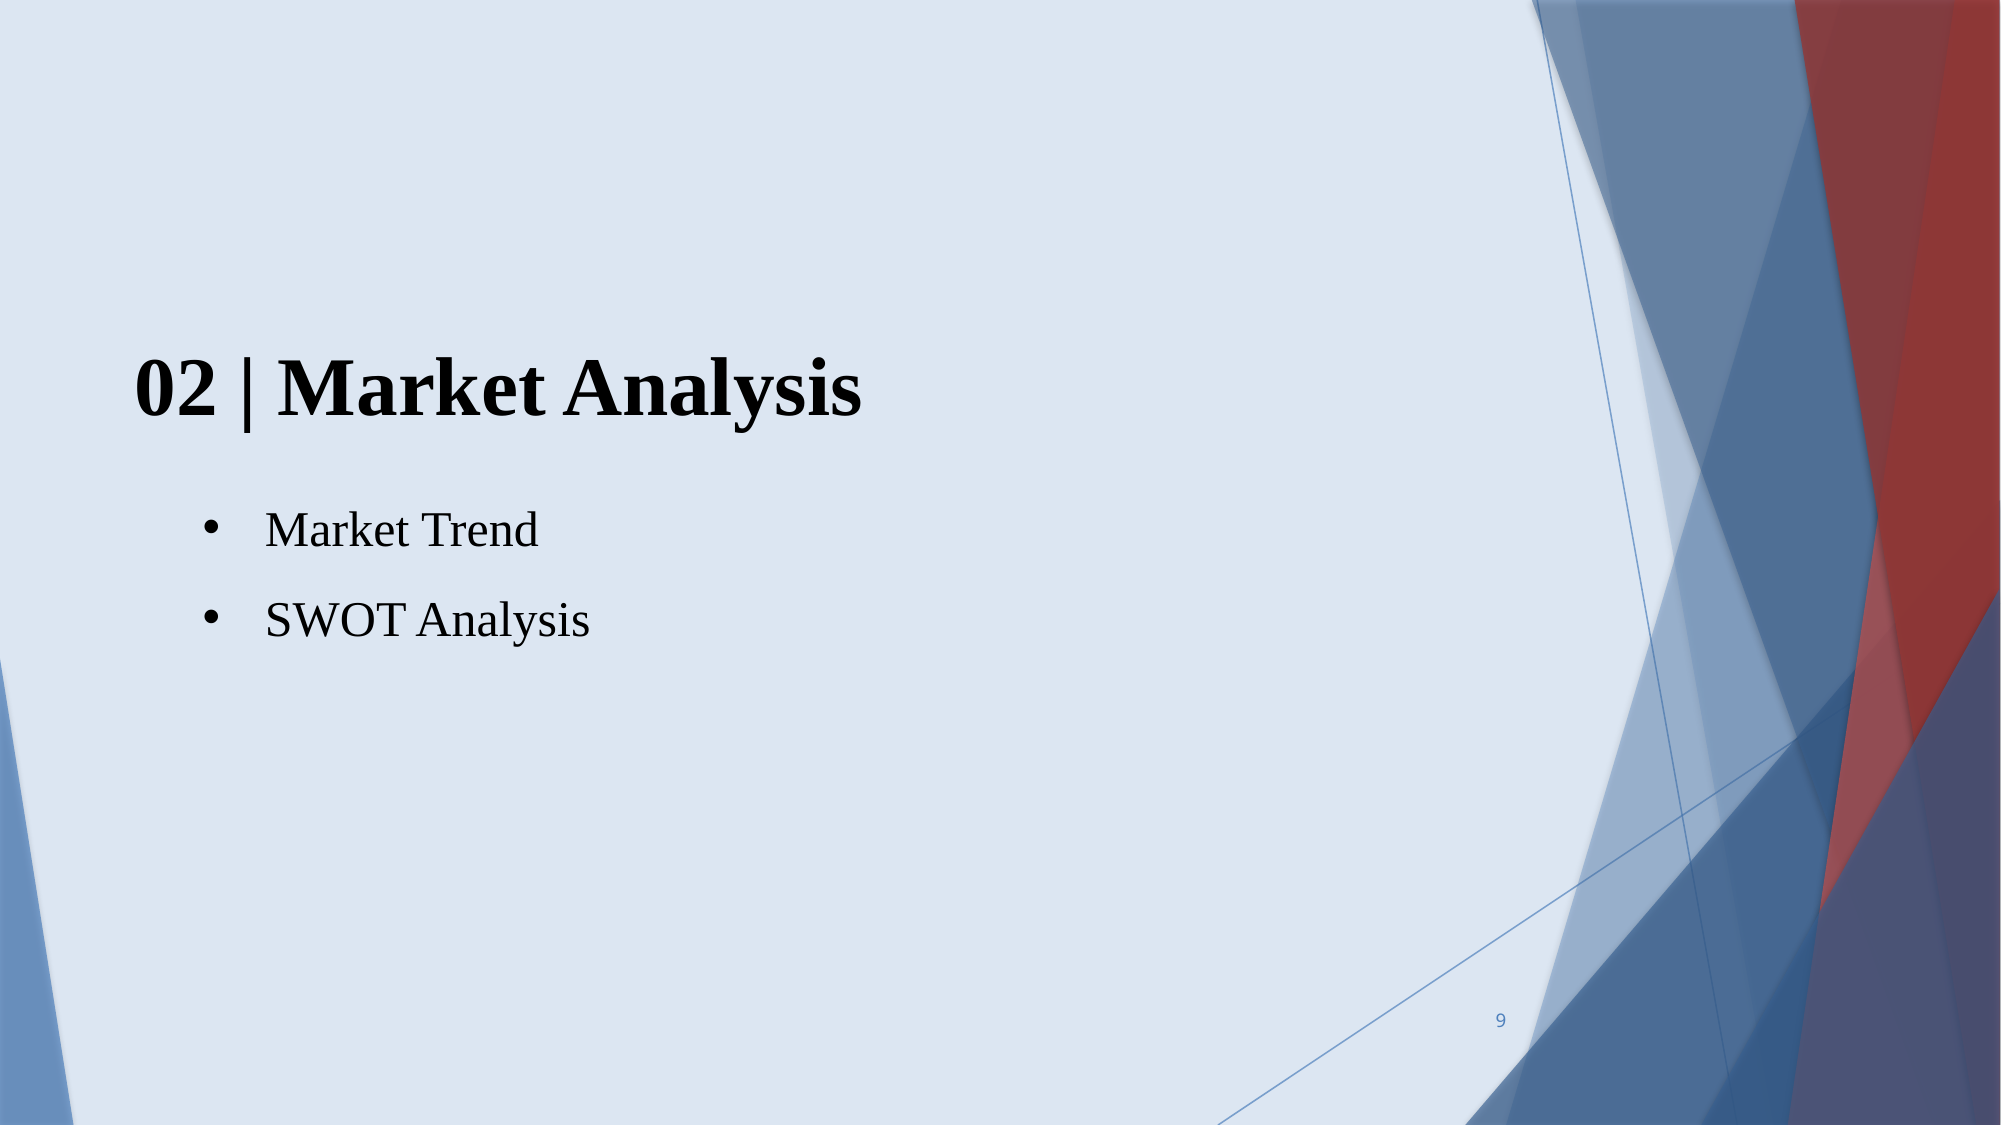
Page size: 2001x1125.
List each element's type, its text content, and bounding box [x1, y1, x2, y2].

text_box Market Trend SWOT Analysis [202, 466, 1161, 647]
text_box 02 | Market Analysis [134, 282, 1453, 433]
slide_number 9 [1409, 991, 1522, 1051]
